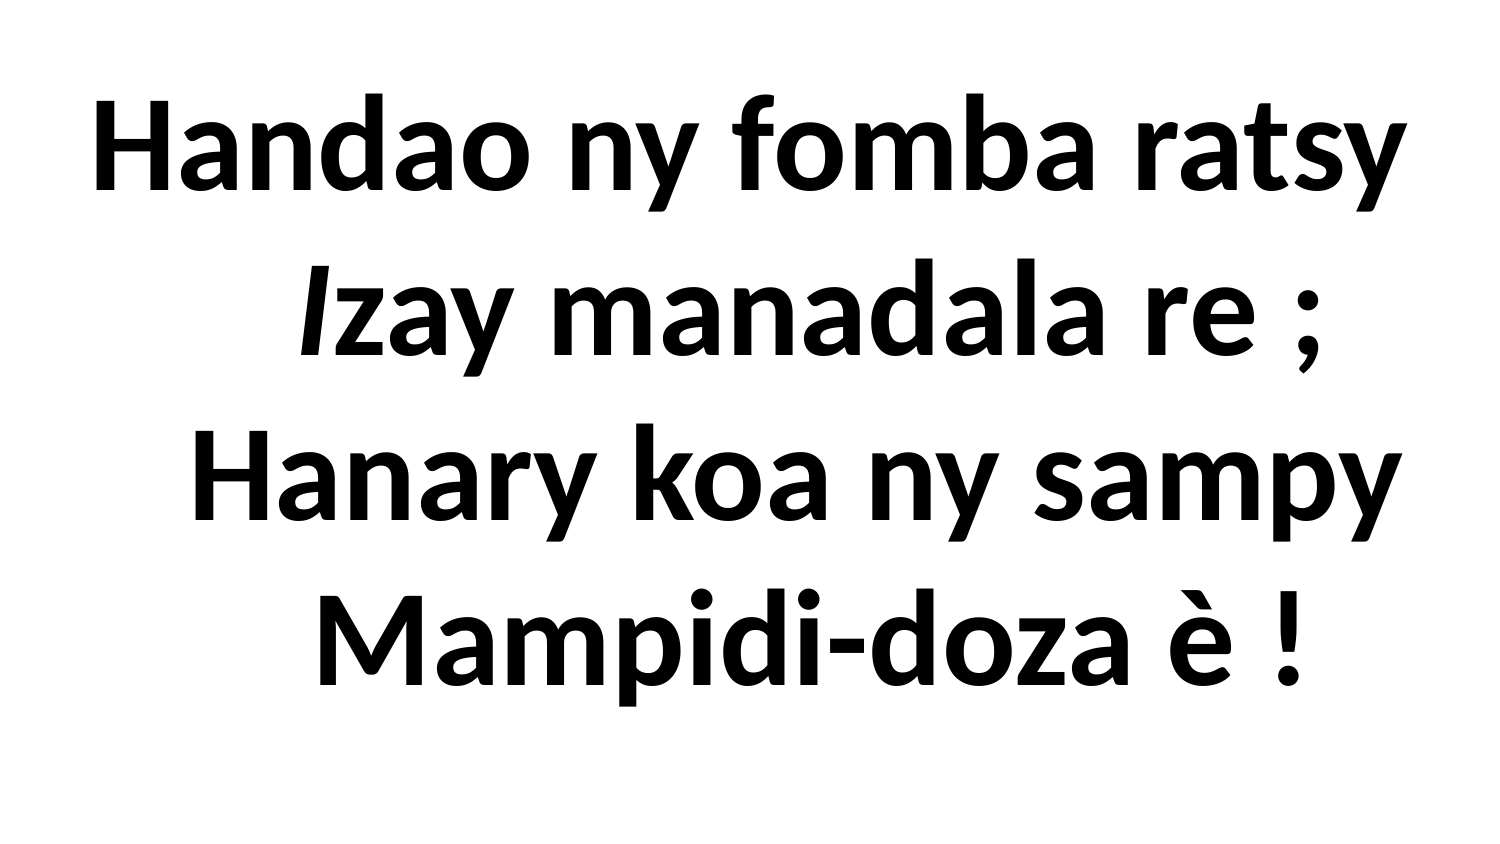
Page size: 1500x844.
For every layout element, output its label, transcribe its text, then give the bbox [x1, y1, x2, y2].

title Handao ny fomba ratsy Izay manadala re ; Hanary koa ny sampy Mampidi-doza è ! [0, 297, 1500, 470]
